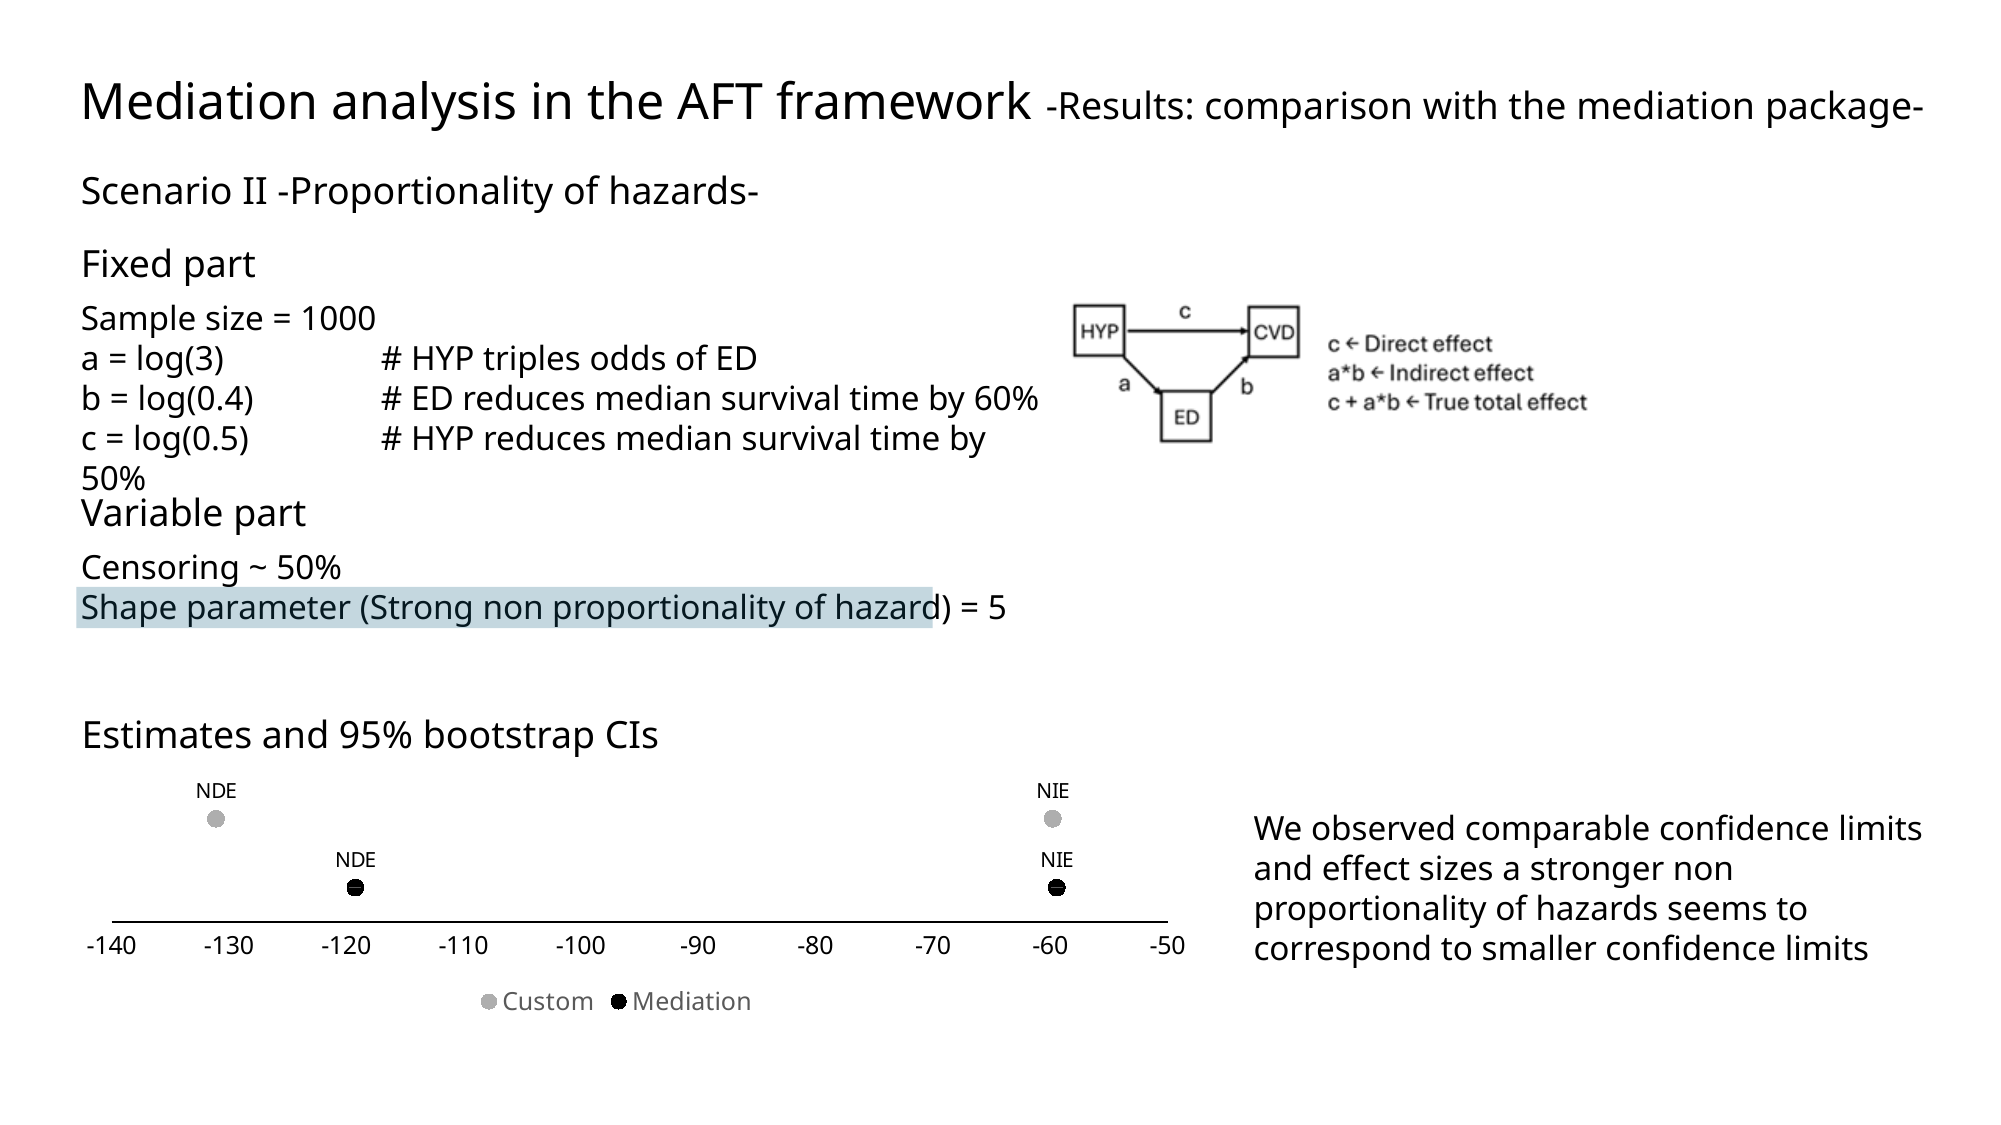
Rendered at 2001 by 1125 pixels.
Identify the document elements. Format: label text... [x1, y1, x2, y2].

text_box [75, 585, 934, 630]
text_box Fixed part Sample size = 1000 a = log(3) # HYP triples odds of ED b = log(0.4) # ED reduces median survival time by 60% c = log(0.5) # HYP reduces median survival time by 50% [66, 232, 1066, 505]
chart [24, 764, 1210, 1026]
text_box Variable part Censoring ~ 50% Shape parameter (Strong non proportionality of hazard) = 5 [66, 505, 1066, 634]
text_box We observed comparable confidence limits and effect sizes a stronger non proportionality of hazards seems to correspond to smaller confidence limits [1238, 800, 1959, 975]
text_box Estimates and 95% bootstrap CIs [66, 703, 1067, 763]
text_box Mediation analysis in the AFT framework -Results: comparison with the mediation package- Scenario II -Proportionality of hazards- [66, 62, 2000, 220]
picture [1065, 297, 1600, 450]
